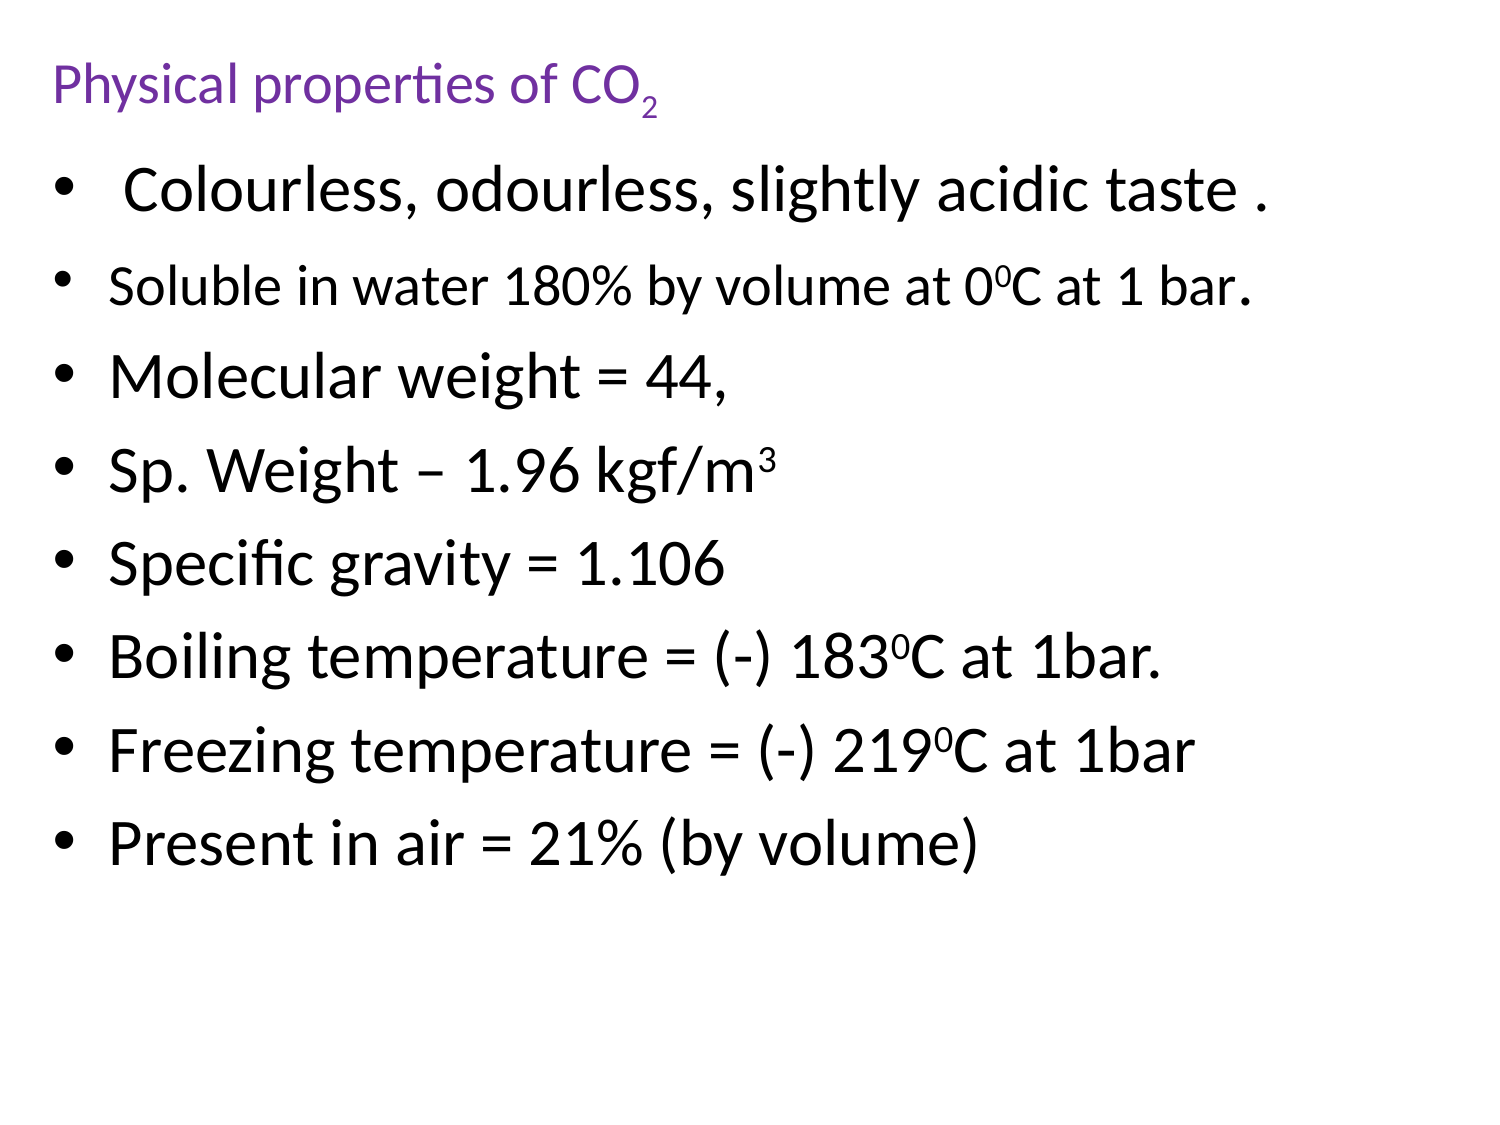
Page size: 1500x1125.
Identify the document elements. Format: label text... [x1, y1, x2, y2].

list Colourless, odourless, slightly acidic taste . Soluble in water 180% by volume at 00C at 1 bar. Molecular weight = 44, Sp. Weight – 1.96 kgf/m3 Specific gravity = 1.106 Boiling temperature = (-) 1830C at 1bar. Freezing temperature = (-) 2190C at 1bar Present in air = 21% (by volume) [37, 137, 1425, 1050]
title Physical properties of CO2 [37, 45, 1425, 125]
